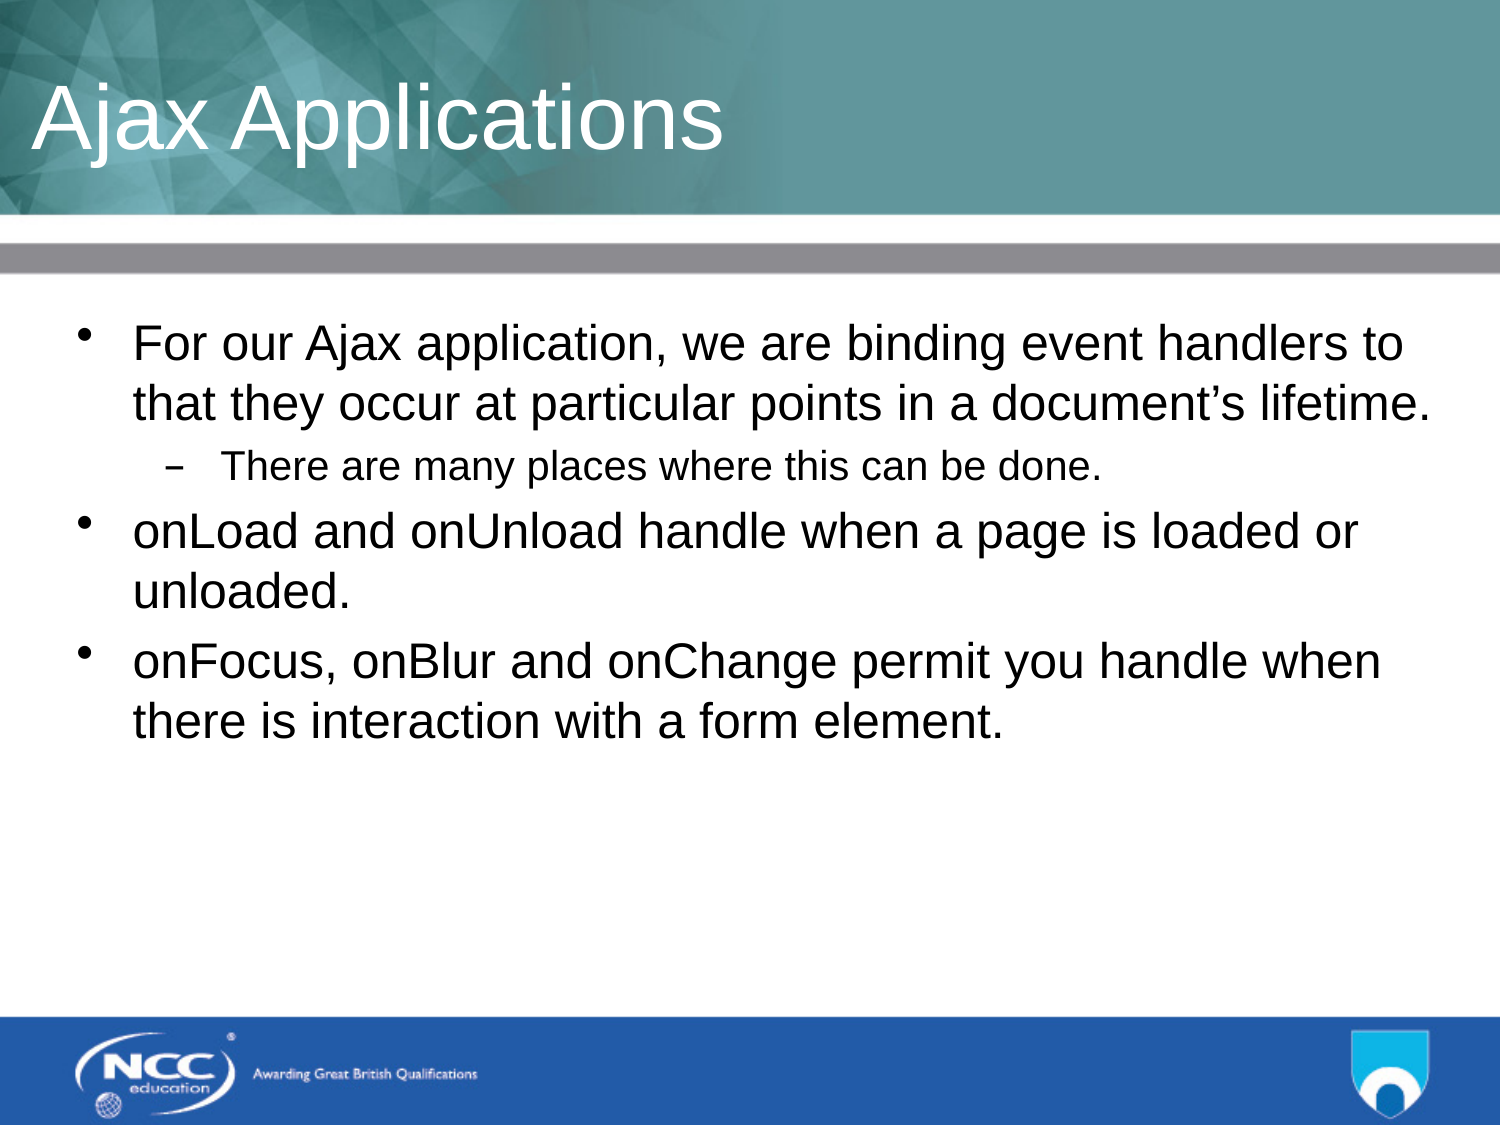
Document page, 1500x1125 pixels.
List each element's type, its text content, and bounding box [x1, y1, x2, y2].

picture [0, 0, 1500, 1125]
title Ajax Applications [16, 19, 1459, 207]
list For our Ajax application, we are binding event handlers to that they occur at particular points in a document’s lifetime. There are many places where this can be done. onLoad and onUnload handle when a page is loaded or unloaded. onFocus, onBlur and onChange permit you handle when there is interaction with a form element. [17, 302, 1471, 1012]
